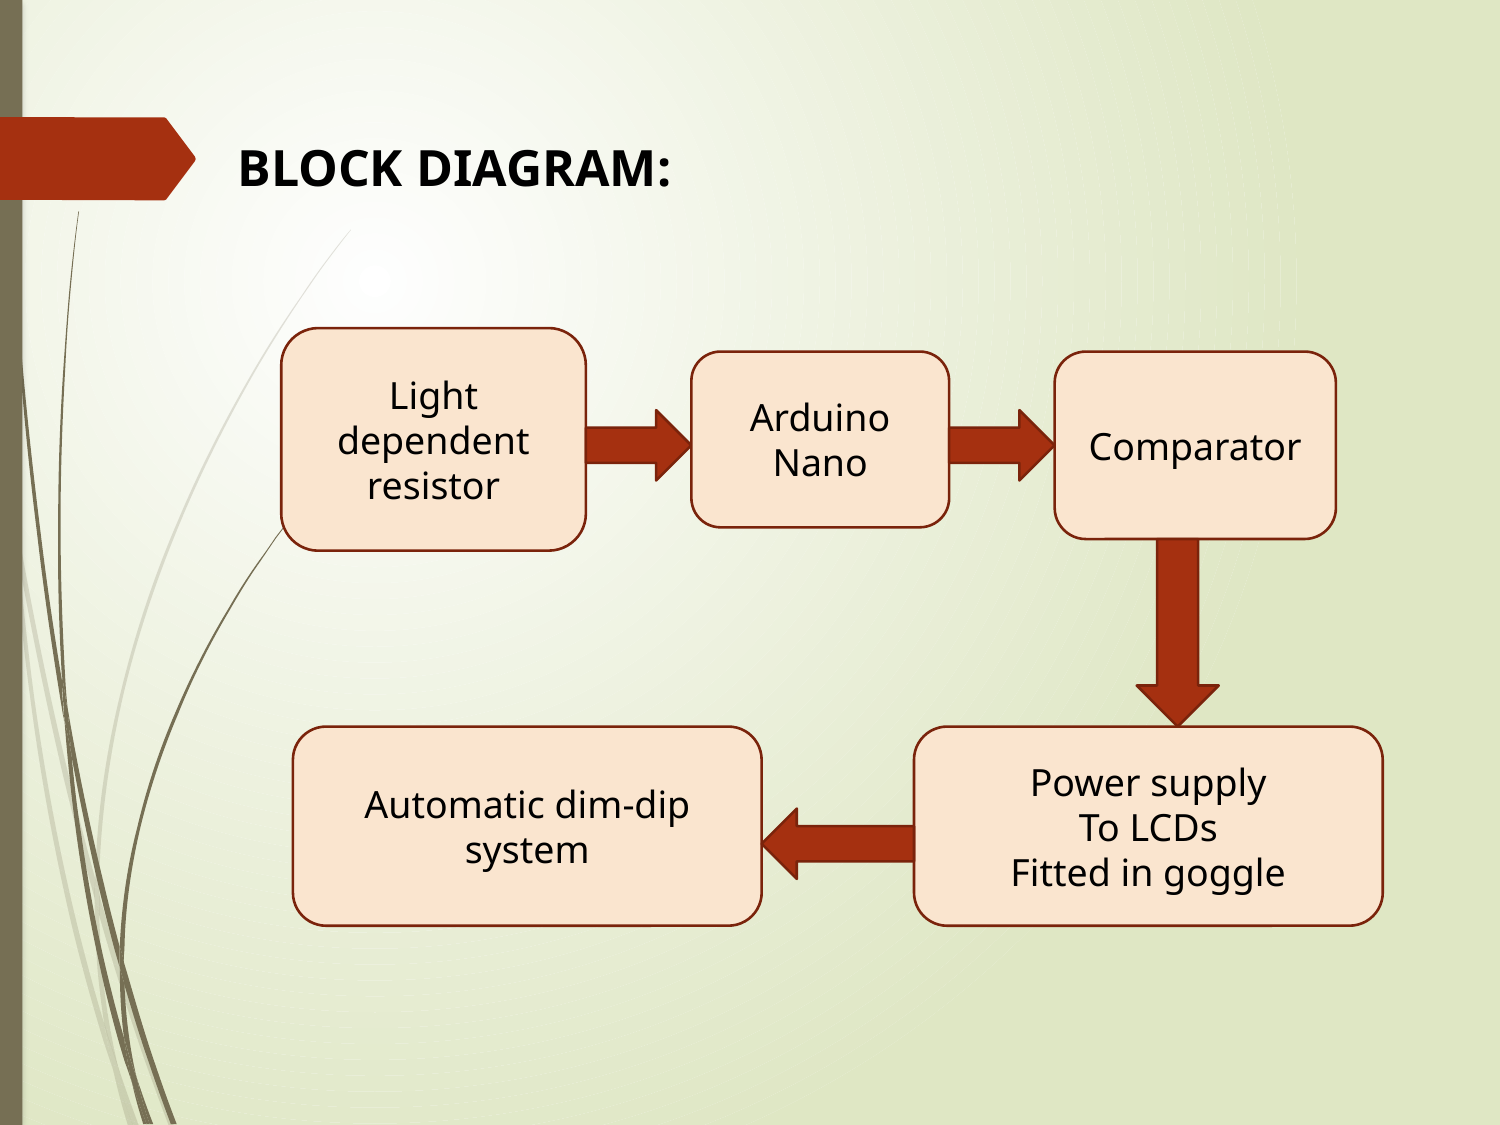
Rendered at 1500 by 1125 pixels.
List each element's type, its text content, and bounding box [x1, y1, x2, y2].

text_box Arduino Nano [690, 350, 951, 529]
text_box [1135, 537, 1220, 728]
text_box [760, 807, 916, 881]
text_box Power supply To LCDs Fitted in goggle [912, 725, 1385, 928]
text_box Light dependent resistor [279, 326, 588, 552]
text_box [584, 408, 690, 482]
text_box Automatic dim-dip system [291, 725, 763, 928]
text_box BLOCK DIAGRAM: [222, 128, 687, 204]
text_box [947, 408, 1056, 482]
text_box Comparator [1053, 350, 1338, 541]
